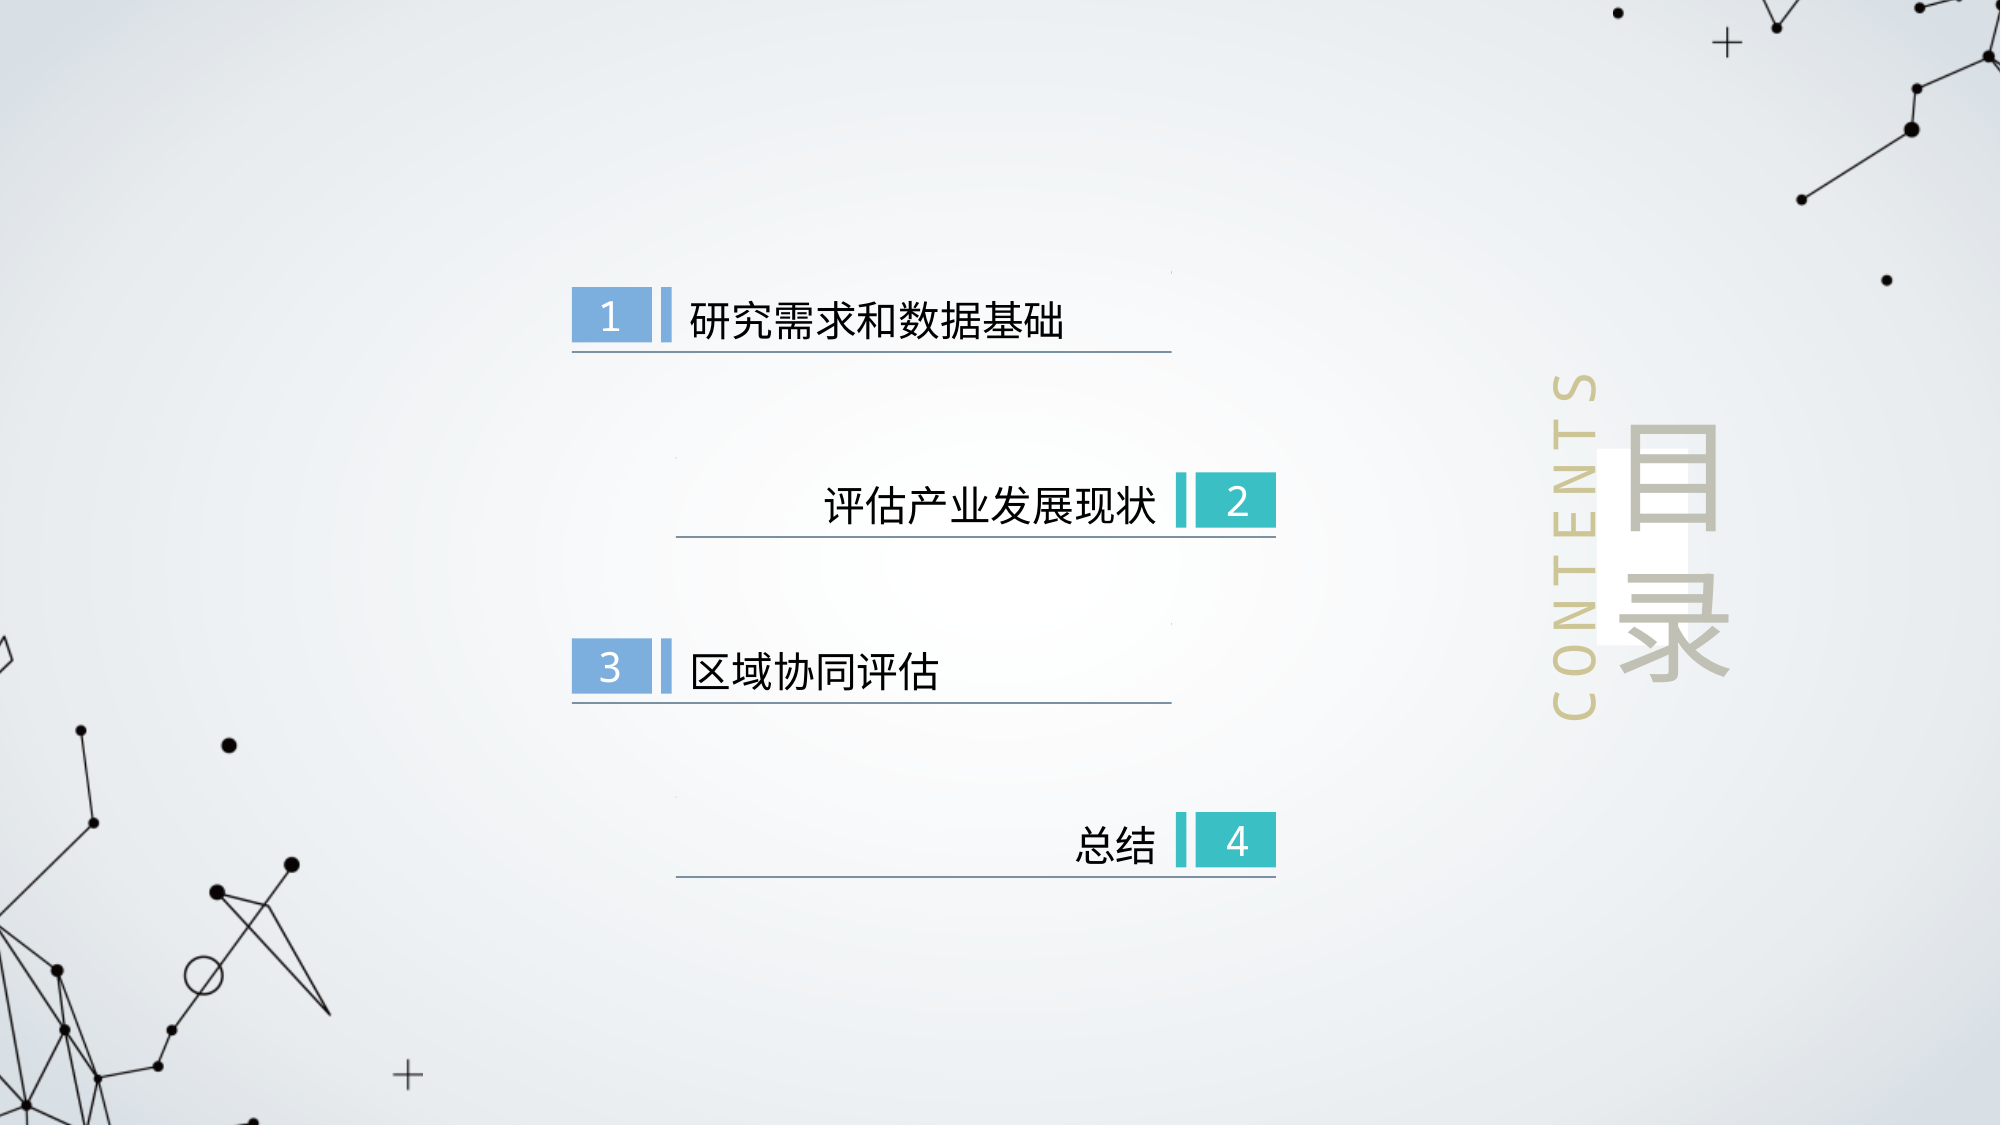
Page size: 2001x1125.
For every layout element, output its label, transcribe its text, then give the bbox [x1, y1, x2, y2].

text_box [675, 797, 1276, 878]
picture [0, 0, 2001, 1125]
text_box CONTENTS [1453, 302, 1621, 794]
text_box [571, 272, 1172, 353]
text_box 目录 [1596, 448, 1689, 646]
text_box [675, 457, 1276, 538]
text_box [571, 623, 1172, 704]
